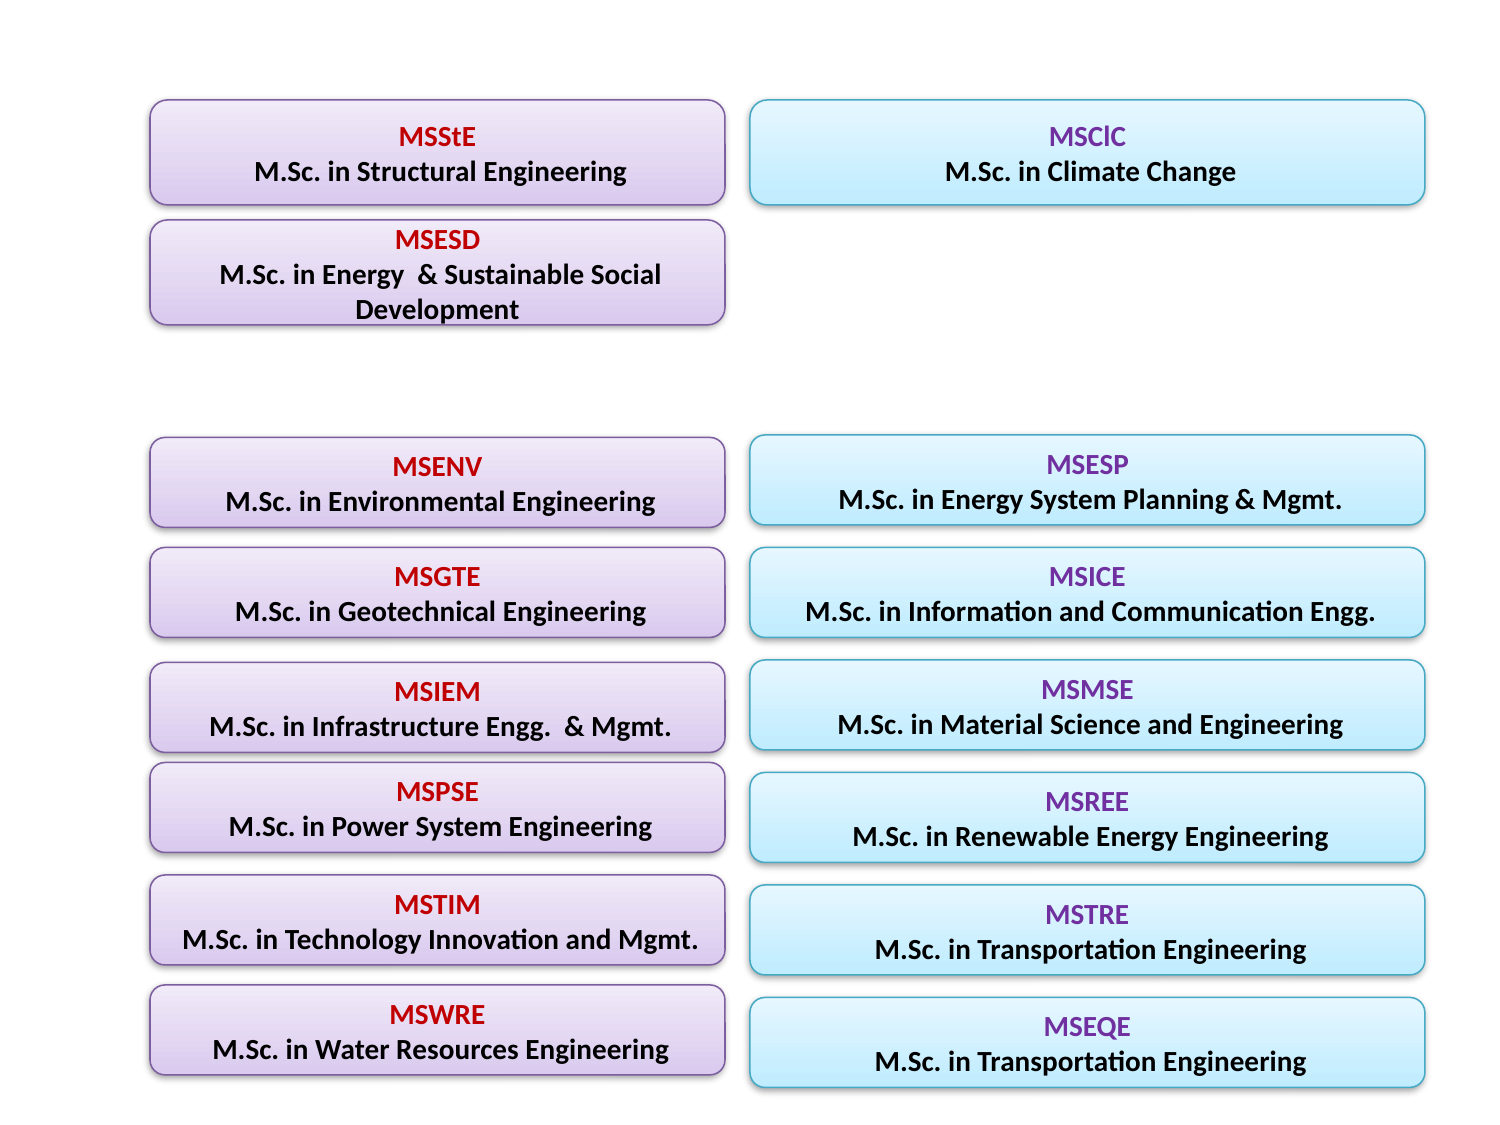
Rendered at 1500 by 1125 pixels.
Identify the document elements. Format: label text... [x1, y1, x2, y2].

text_box MSICE M.Sc. in Information and Communication Engg. [749, 546, 1426, 639]
text_box MSPSE M.Sc. in Power System Engineering [149, 761, 726, 854]
text_box MSESD M.Sc. in Energy & Sustainable Social Development [149, 219, 726, 326]
text_box MSEQE M.Sc. in Transportation Engineering [749, 996, 1426, 1089]
text_box MSREE M.Sc. in Renewable Energy Engineering [749, 771, 1426, 864]
text_box MSTIM M.Sc. in Technology Innovation and Mgmt. [149, 874, 726, 966]
text_box MSESP M.Sc. in Energy System Planning & Mgmt. [749, 434, 1426, 526]
text_box MSENV M.Sc. in Environmental Engineering [149, 436, 726, 529]
text_box MSClC M.Sc. in Climate Change [749, 99, 1426, 206]
text_box MSGTE M.Sc. in Geotechnical Engineering [149, 546, 726, 639]
text_box MSWRE M.Sc. in Water Resources Engineering [149, 984, 726, 1076]
text_box MSTRE M.Sc. in Transportation Engineering [749, 884, 1426, 976]
text_box MSMSE M.Sc. in Material Science and Engineering [749, 659, 1426, 751]
text_box MSStE M.Sc. in Structural Engineering [149, 99, 726, 206]
text_box MSIEM M.Sc. in Infrastructure Engg. & Mgmt. [149, 661, 726, 754]
